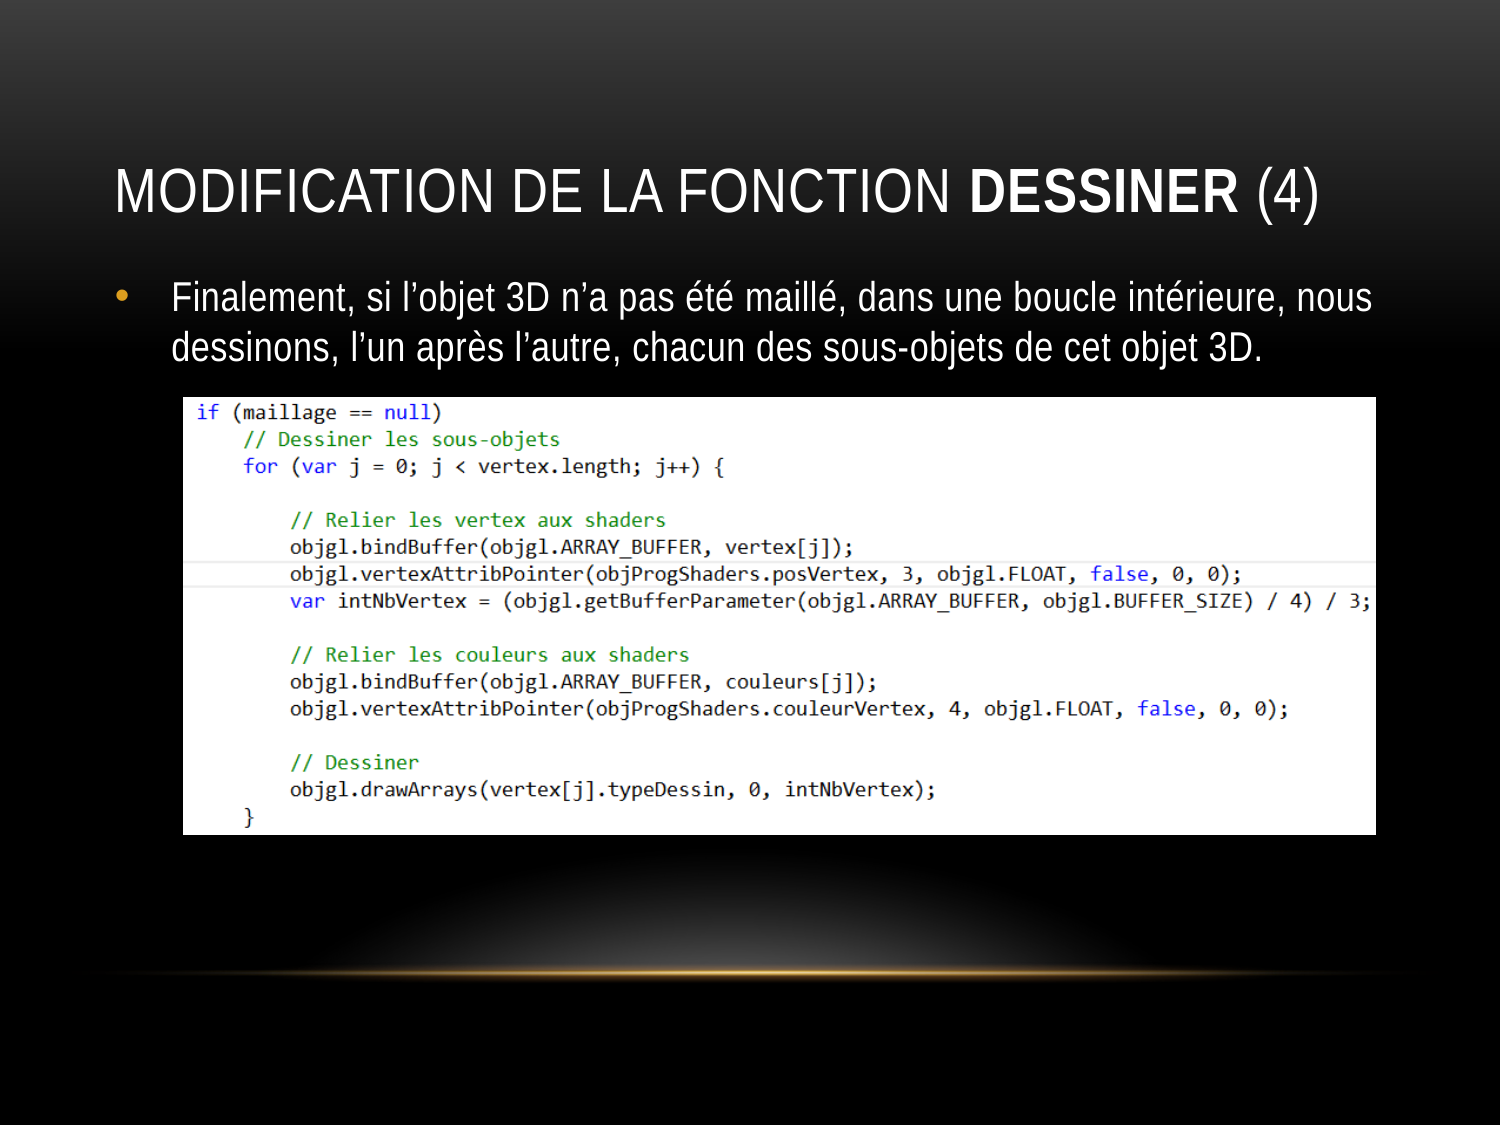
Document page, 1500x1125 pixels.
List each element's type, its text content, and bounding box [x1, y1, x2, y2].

title Modification de la fonction dessiner (4) [99, 45, 1400, 233]
list Finalement, si l’objet 3D n’a pas été maillé, dans une boucle intérieure, nous dessinons, l’un après l’autre, chacun des sous-objets de cet objet 3D. [99, 262, 1447, 938]
picture [0, 0, 1500, 1125]
